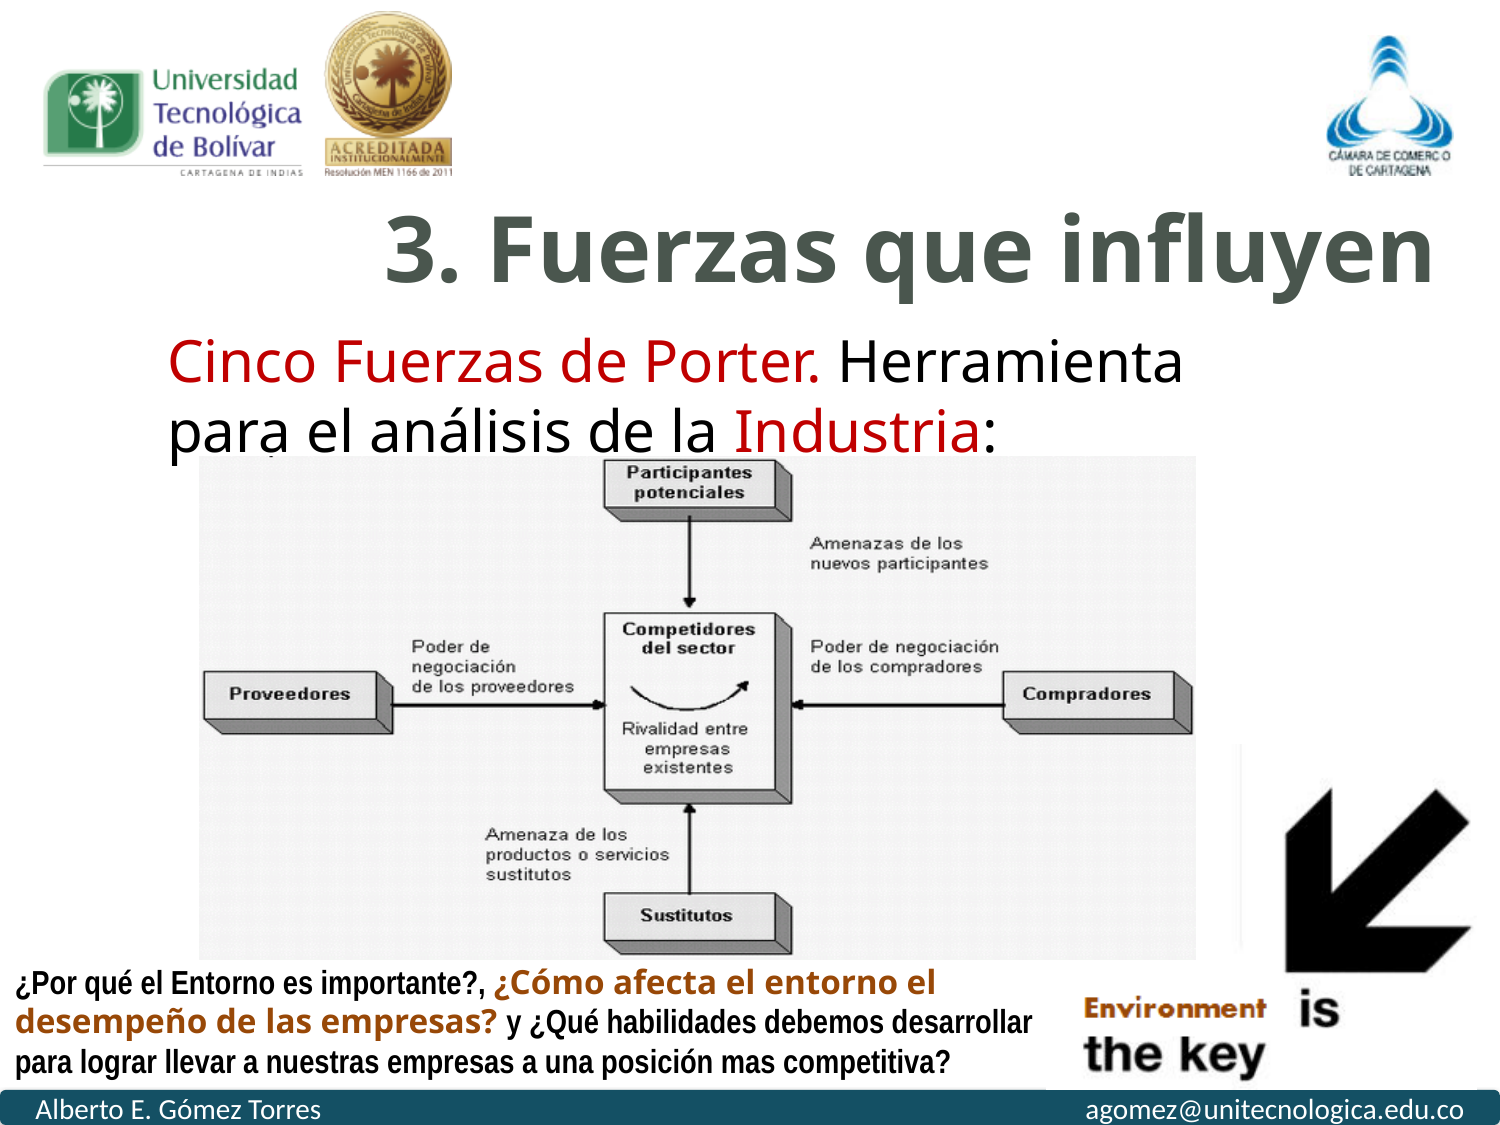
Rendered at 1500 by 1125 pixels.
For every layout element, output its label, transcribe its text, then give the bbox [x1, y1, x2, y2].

picture [1326, 34, 1454, 176]
text_box ¿Por qué el Entorno es importante?, ¿Cómo afecta el entorno el desempeño de las empresas? y ¿Qué habilidades debemos desarrollar para lograr llevar a nuestras empresas a una posición mas competitiva? [0, 953, 1041, 1088]
text_box Alberto E. Gómez Torres agomez@unitecnologica.edu.co [0, 1089, 1500, 1125]
text_box Cinco Fuerzas de Porter. Herramienta para el análisis de la Industria: [152, 316, 1290, 472]
title 3. Fuerzas que influyen [208, 152, 1454, 340]
picture [198, 456, 1477, 1091]
picture [23, 11, 452, 176]
